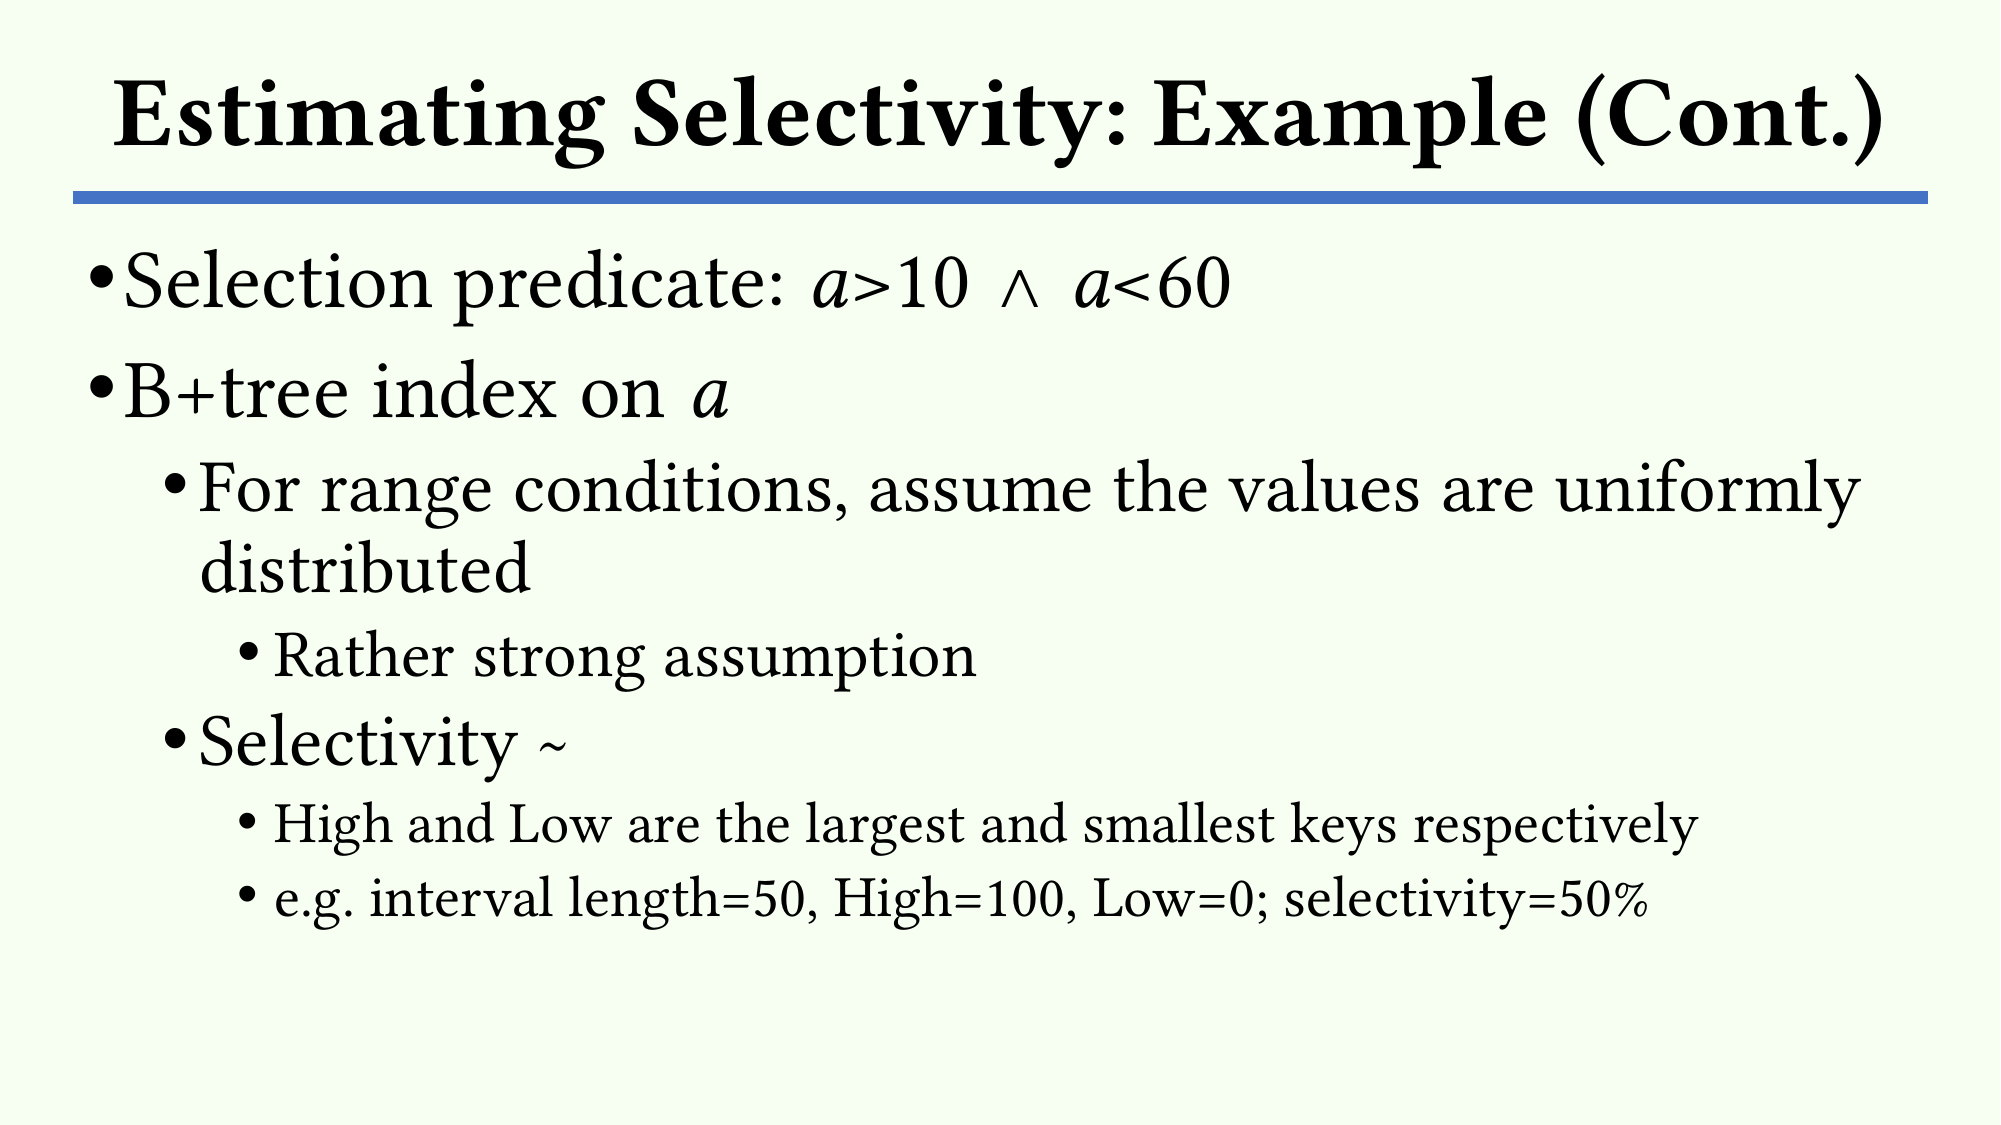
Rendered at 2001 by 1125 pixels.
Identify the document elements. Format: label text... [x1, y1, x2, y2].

title Estimating Selectivity: Example (Cont.) [72, 35, 1928, 191]
